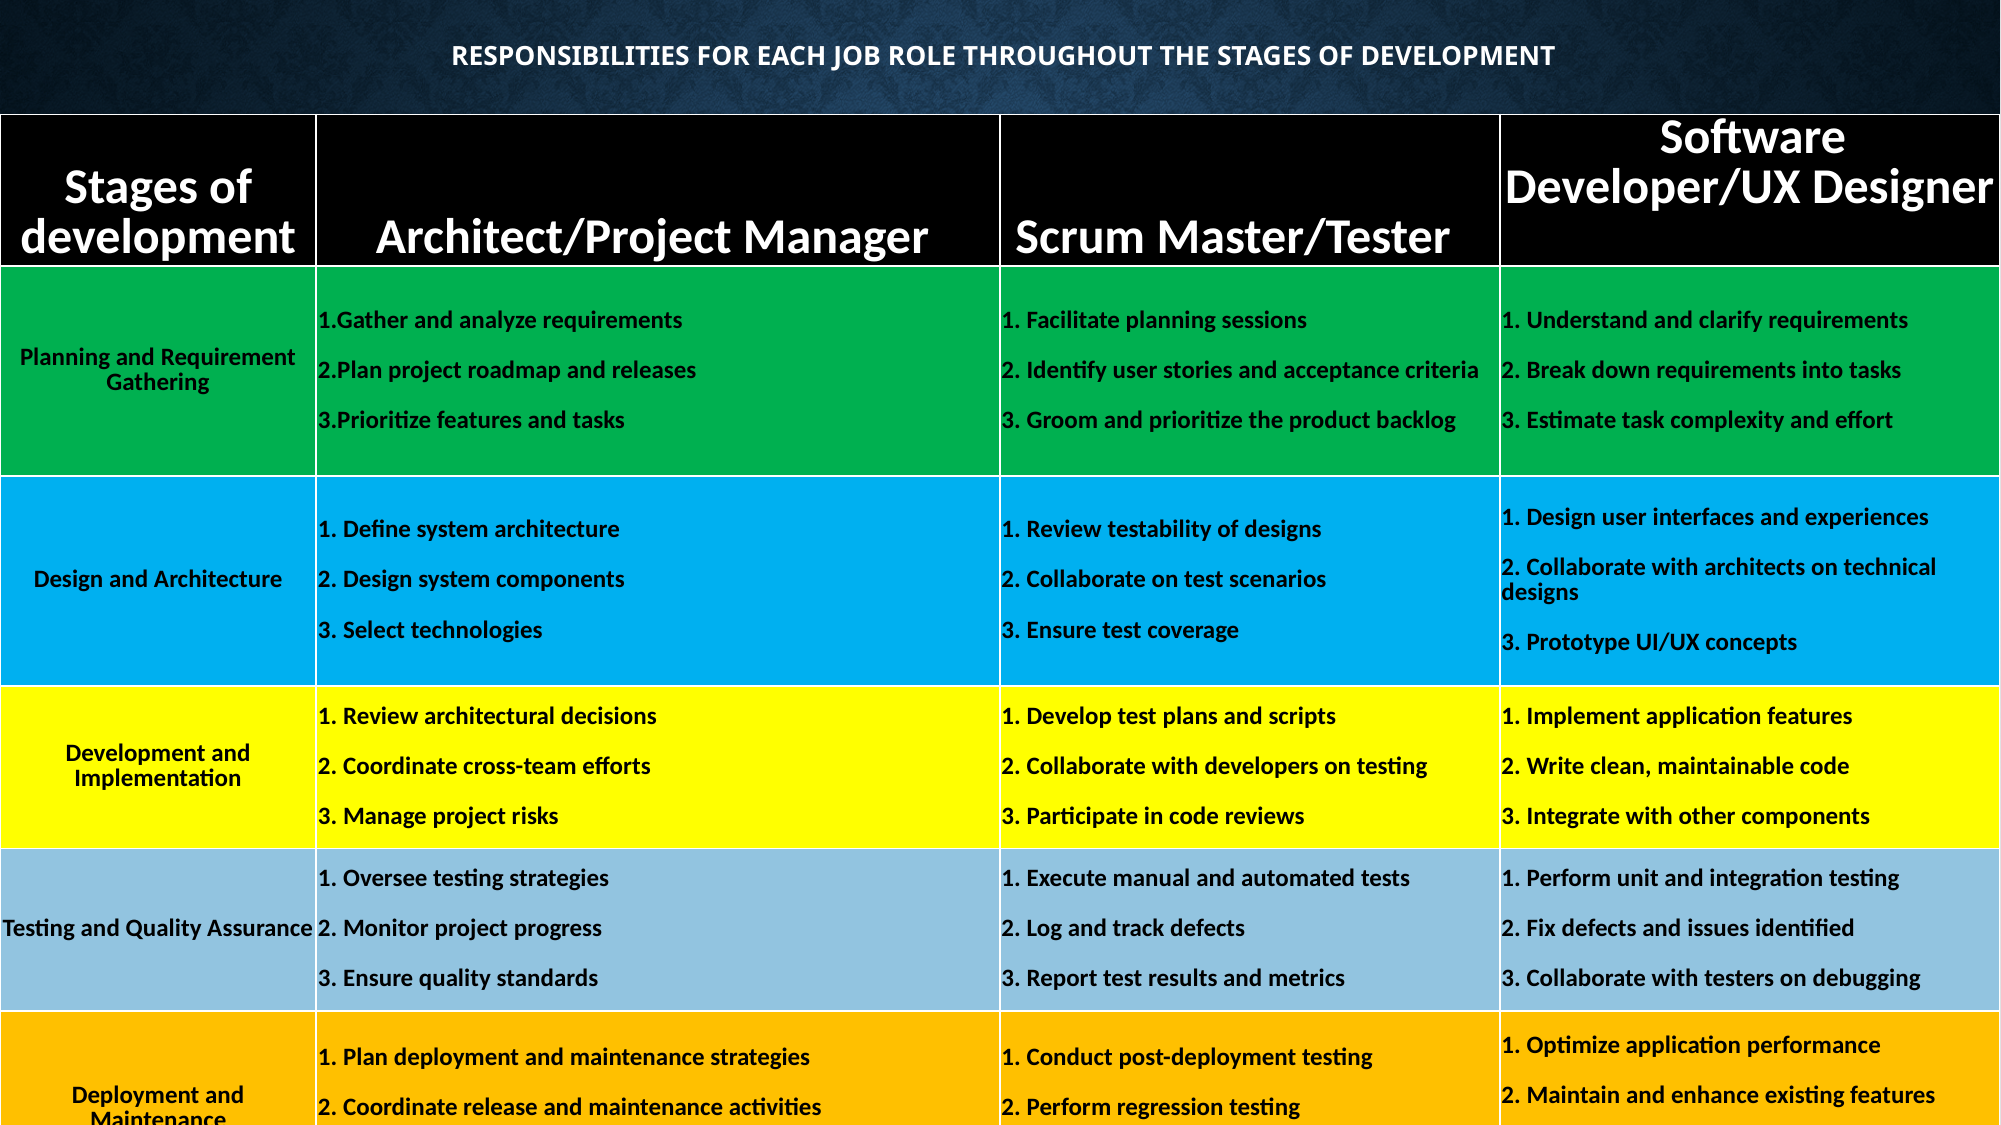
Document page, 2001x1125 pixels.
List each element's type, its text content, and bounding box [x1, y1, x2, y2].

table_cell 1.Gather and analyze requirements 2.Plan project roadmap and releases 3.Prioritize features and tasks [317, 267, 999, 475]
table_cell 1. Review testability of designs 2. Collaborate on test scenarios 3. Ensure test coverage [1001, 477, 1499, 685]
table_cell 1. Optimize application performance 2. Maintain and enhance existing features 3. Provide technical support and documentation [1501, 1012, 1999, 1125]
table_cell Testing and Quality Assurance [1, 849, 315, 1010]
table_header Stages of development [1, 115, 315, 265]
table_cell 1. Develop test plans and scripts 2. Collaborate with developers on testing 3. Participate in code reviews [1001, 687, 1499, 848]
title Responsibilities for each job role throughout the stages of development [0, 32, 2000, 80]
table_cell 1. Design user interfaces and experiences 2. Collaborate with architects on technical designs 3. Prototype UI/UX concepts [1501, 477, 1999, 685]
table_cell Deployment and Maintenance [1, 1012, 315, 1125]
table_header Scrum Master/Tester [1001, 115, 1499, 265]
table_cell Design and Architecture [1, 477, 315, 685]
table_header Architect/Project Manager [317, 115, 999, 265]
table_cell 1. Facilitate planning sessions 2. Identify user stories and acceptance criteria 3. Groom and prioritize the product backlog [1001, 267, 1499, 475]
table_cell 1. Implement application features 2. Write clean, maintainable code 3. Integrate with other components [1501, 687, 1999, 848]
table_cell 1. Oversee testing strategies 2. Monitor project progress 3. Ensure quality standards [317, 849, 999, 1010]
table_cell 1. Conduct post-deployment testing 2. Perform regression testing 3. Monitor system performance and stability [1001, 1012, 1499, 1125]
table_cell Development and Implementation [1, 687, 315, 848]
table_cell 1. Understand and clarify requirements 2. Break down requirements into tasks 3. Estimate task complexity and effort [1501, 267, 1999, 475]
table_cell 1. Review architectural decisions 2. Coordinate cross-team efforts 3. Manage project risks [317, 687, 999, 848]
table_header Software Developer/UX Designer [1501, 115, 1999, 265]
table_cell 1. Plan deployment and maintenance strategies 2. Coordinate release and maintenance activities 3. Manage stakeholder expectations [317, 1012, 999, 1125]
table_cell 1. Perform unit and integration testing 2. Fix defects and issues identified 3. Collaborate with testers on debugging [1501, 849, 1999, 1010]
table_cell 1. Execute manual and automated tests 2. Log and track defects 3. Report test results and metrics [1001, 849, 1499, 1010]
table_cell Planning and Requirement Gathering [1, 267, 315, 475]
table_cell 1. Define system architecture 2. Design system components 3. Select technologies [317, 477, 999, 685]
